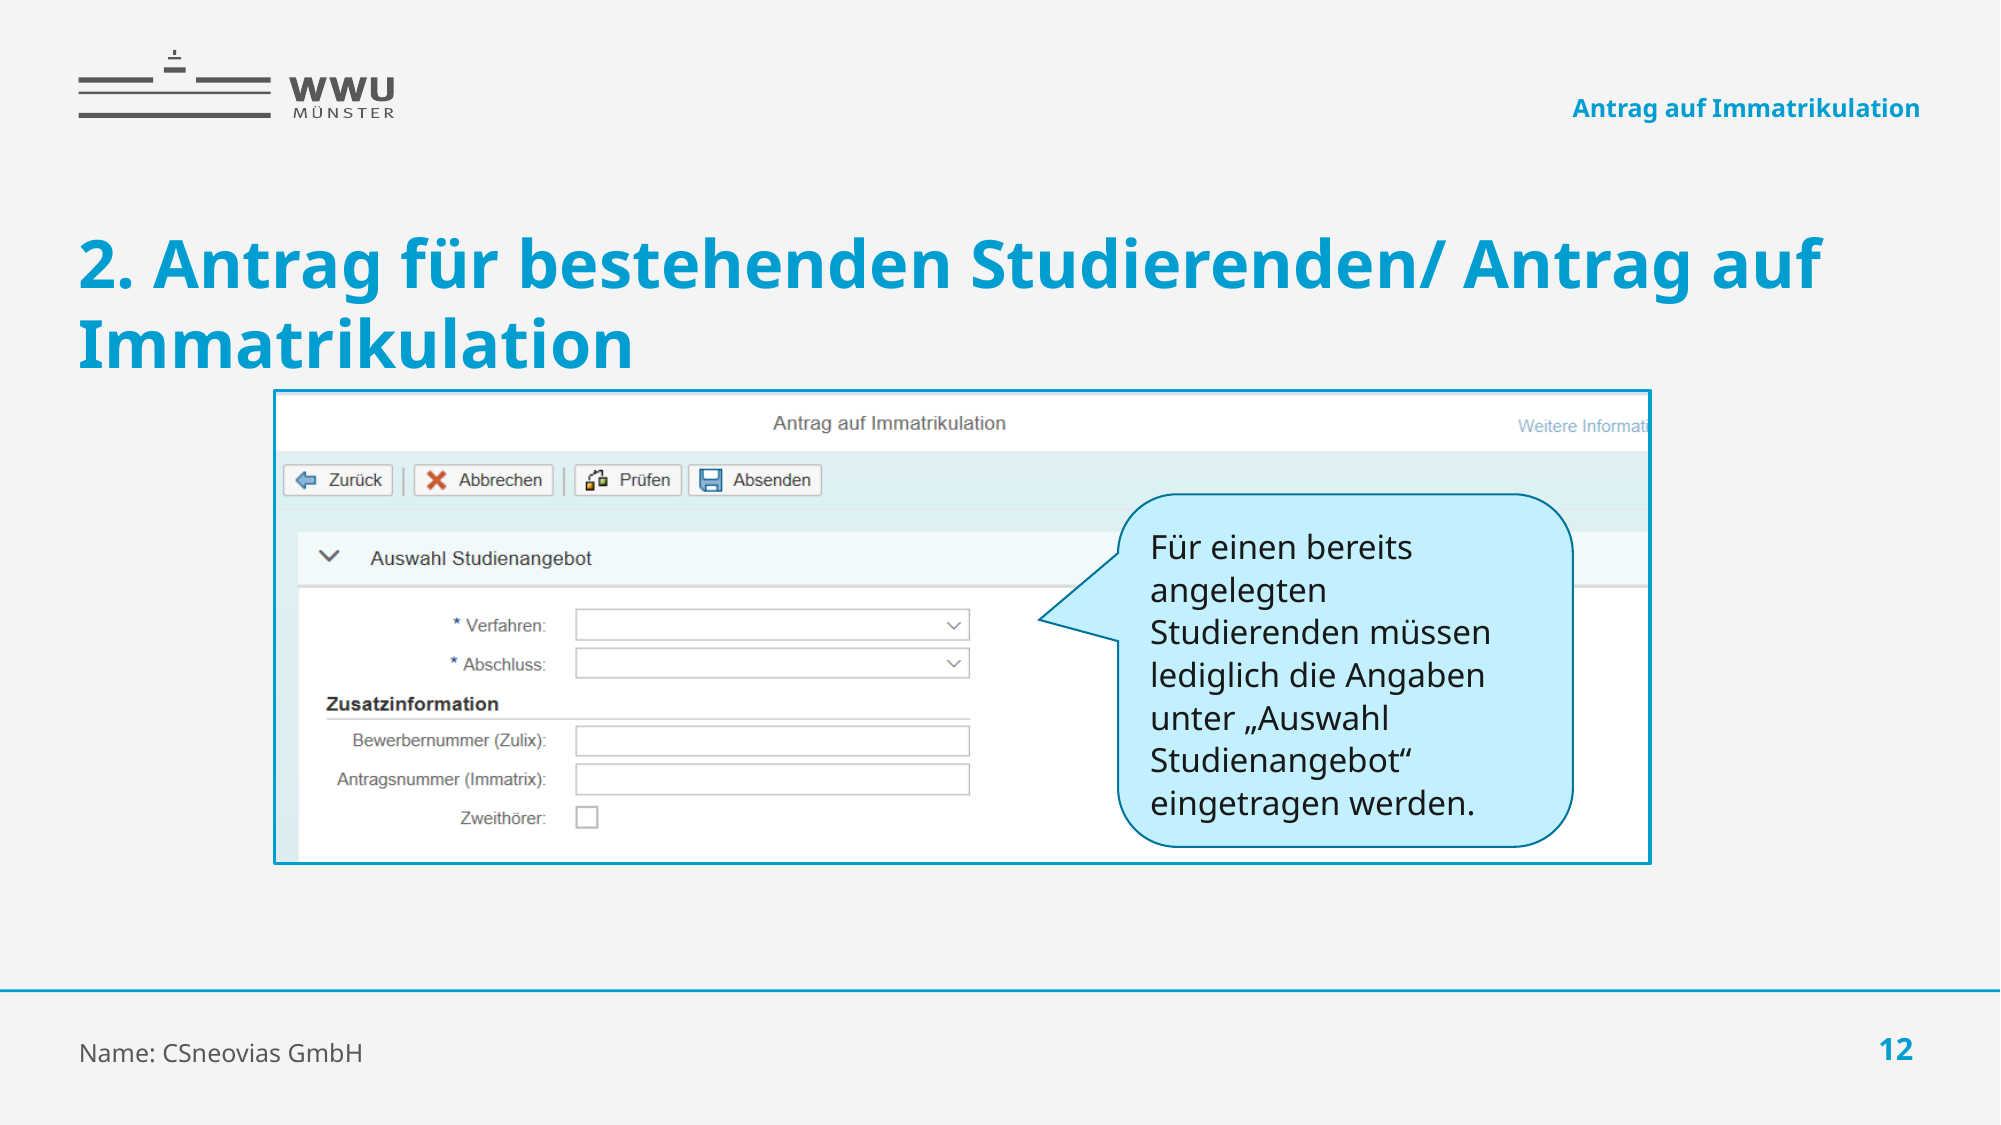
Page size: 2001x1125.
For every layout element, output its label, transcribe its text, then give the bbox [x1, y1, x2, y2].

text_box [279, 376, 1662, 471]
title 2. Antrag für bestehenden Studierenden/ Antrag auf Immatrikulation [78, 221, 1922, 316]
footer Name: CSneovias GmbH [78, 1012, 1213, 1072]
slide_number 12 [1763, 1012, 1922, 1072]
slide_number Antrag auf Immatrikulation [787, 63, 1922, 123]
picture [277, 393, 1647, 861]
